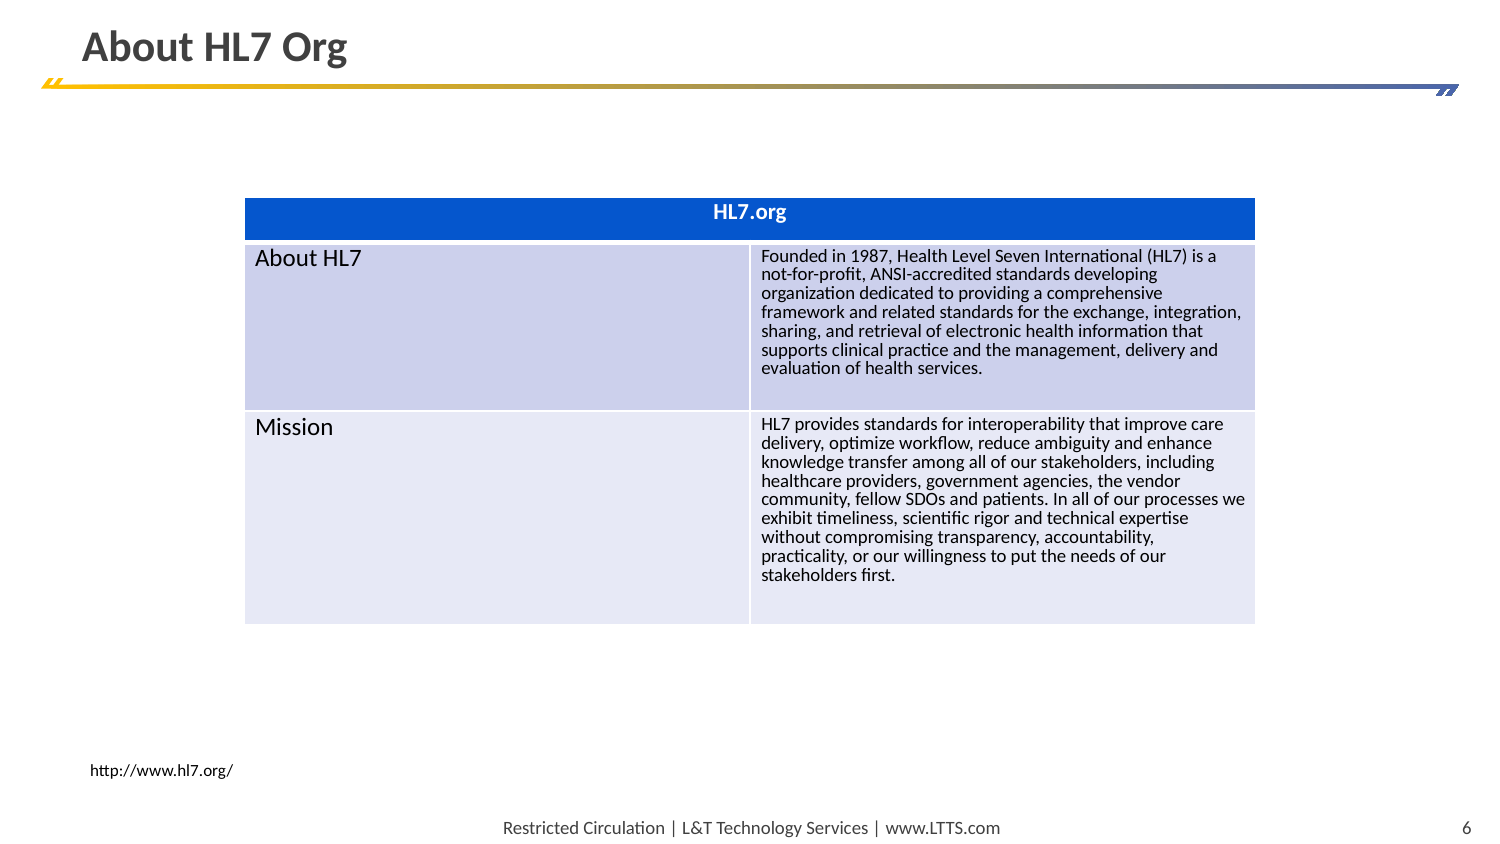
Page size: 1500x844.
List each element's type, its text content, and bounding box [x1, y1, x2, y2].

text_box [243, 168, 1266, 741]
list http://www.hl7.org/ [75, 712, 1425, 788]
title About HL7 Org [66, 15, 1417, 79]
